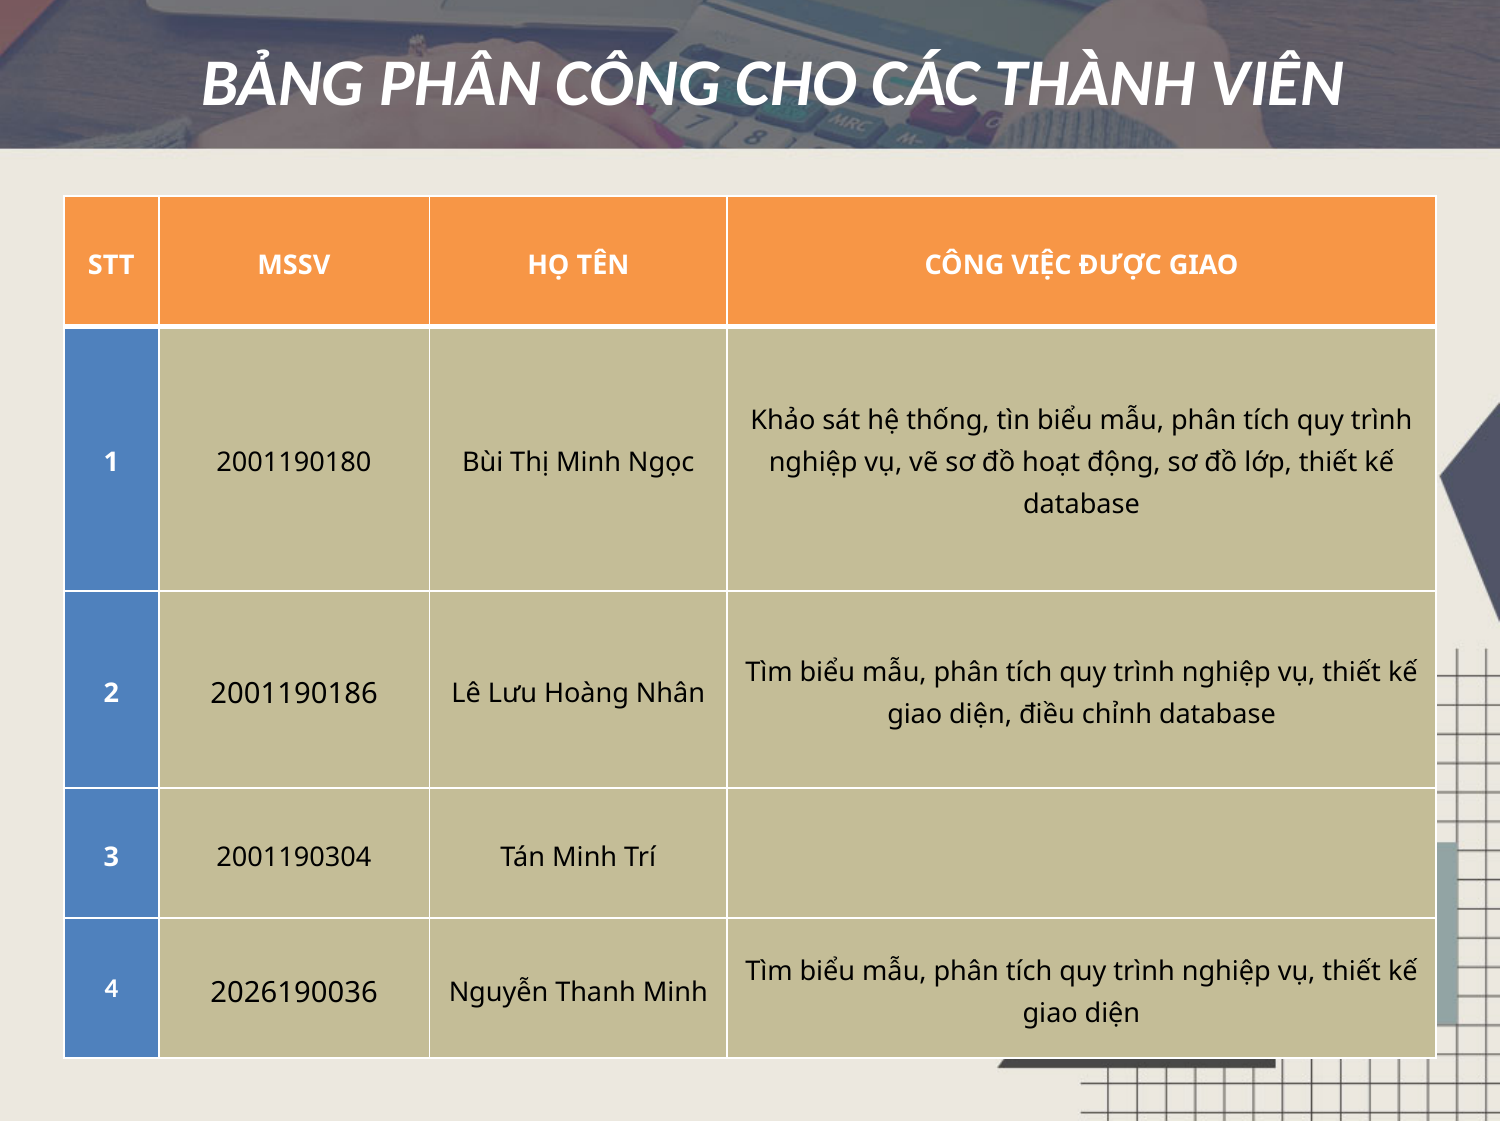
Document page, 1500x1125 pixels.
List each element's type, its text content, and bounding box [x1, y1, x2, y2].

table_cell 2001190186 [160, 592, 429, 787]
table_cell [728, 789, 1435, 917]
table_cell Tìm biểu mẫu, phân tích quy trình nghiệp vụ, thiết kế giao diện, điều chỉnh database [728, 592, 1435, 787]
table_cell 4 [65, 919, 158, 1057]
picture [0, 0, 1500, 1121]
table_header STT [65, 197, 158, 324]
table_header MSSV [160, 197, 429, 324]
table_cell Bùi Thị Minh Ngọc [430, 329, 726, 590]
table_cell Nguyễn Thanh Minh [430, 919, 726, 1057]
table_cell 2026190036 [160, 919, 429, 1057]
table_cell Tìm biểu mẫu, phân tích quy trình nghiệp vụ, thiết kế giao diện [728, 919, 1435, 1057]
table_cell 1 [65, 329, 158, 590]
table_cell Lê Lưu Hoàng Nhân [430, 592, 726, 787]
table_cell 3 [65, 789, 158, 917]
title BẢNG PHÂN CÔNG CHO CÁC THÀNH VIÊN [53, 7, 1471, 139]
table_cell Tán Minh Trí [430, 789, 726, 917]
table_header HỌ TÊN [430, 197, 726, 324]
table_cell 2001190304 [160, 789, 429, 917]
table_cell 2001190180 [160, 329, 429, 590]
table_cell Khảo sát hệ thống, tìn biểu mẫu, phân tích quy trình nghiệp vụ, vẽ sơ đồ hoạt động, sơ đồ lớp, thiết kế database [728, 329, 1435, 590]
table_header CÔNG VIỆC ĐƯỢC GIAO [728, 197, 1435, 324]
table_cell 2 [65, 592, 158, 787]
